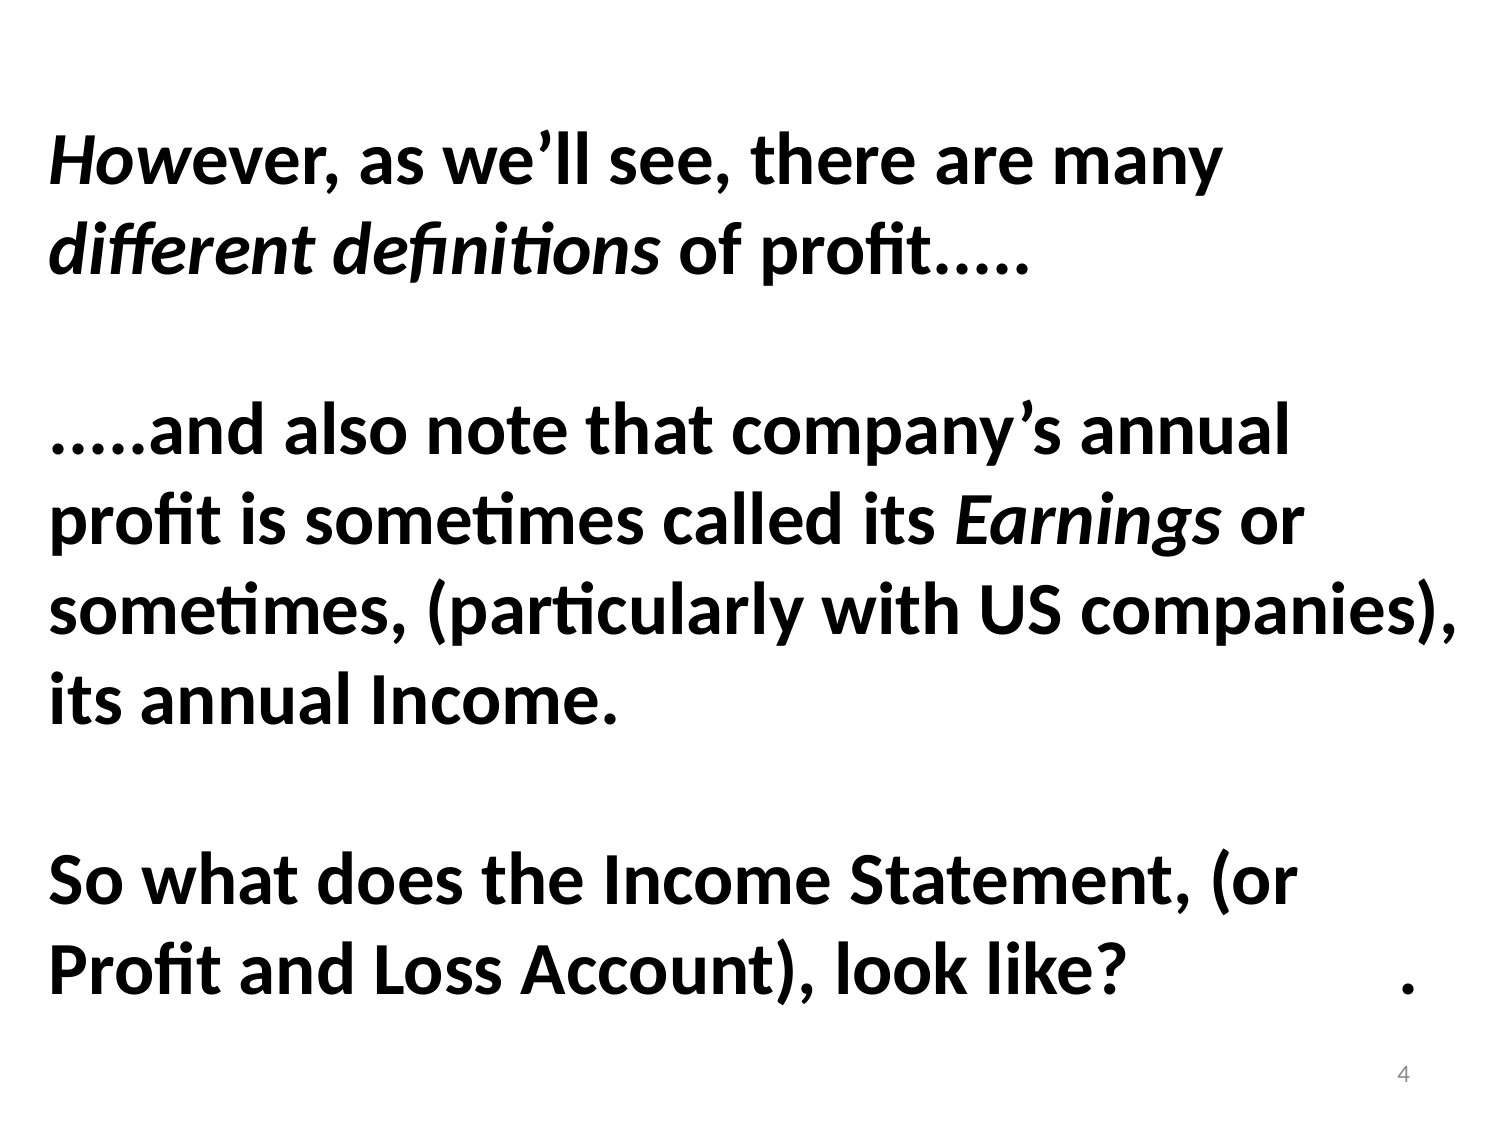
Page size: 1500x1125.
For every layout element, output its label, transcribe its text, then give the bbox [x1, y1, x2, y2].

slide_number 4 [1074, 1042, 1425, 1103]
text_box However, as we’ll see, there are many different definitions of profit..... .....and also note that company’s annual profit is sometimes called its Earnings or sometimes, (particularly with US companies), its annual Income. So what does the Income Statement, (or Profit and Loss Account), look like? . [33, 101, 1493, 1017]
